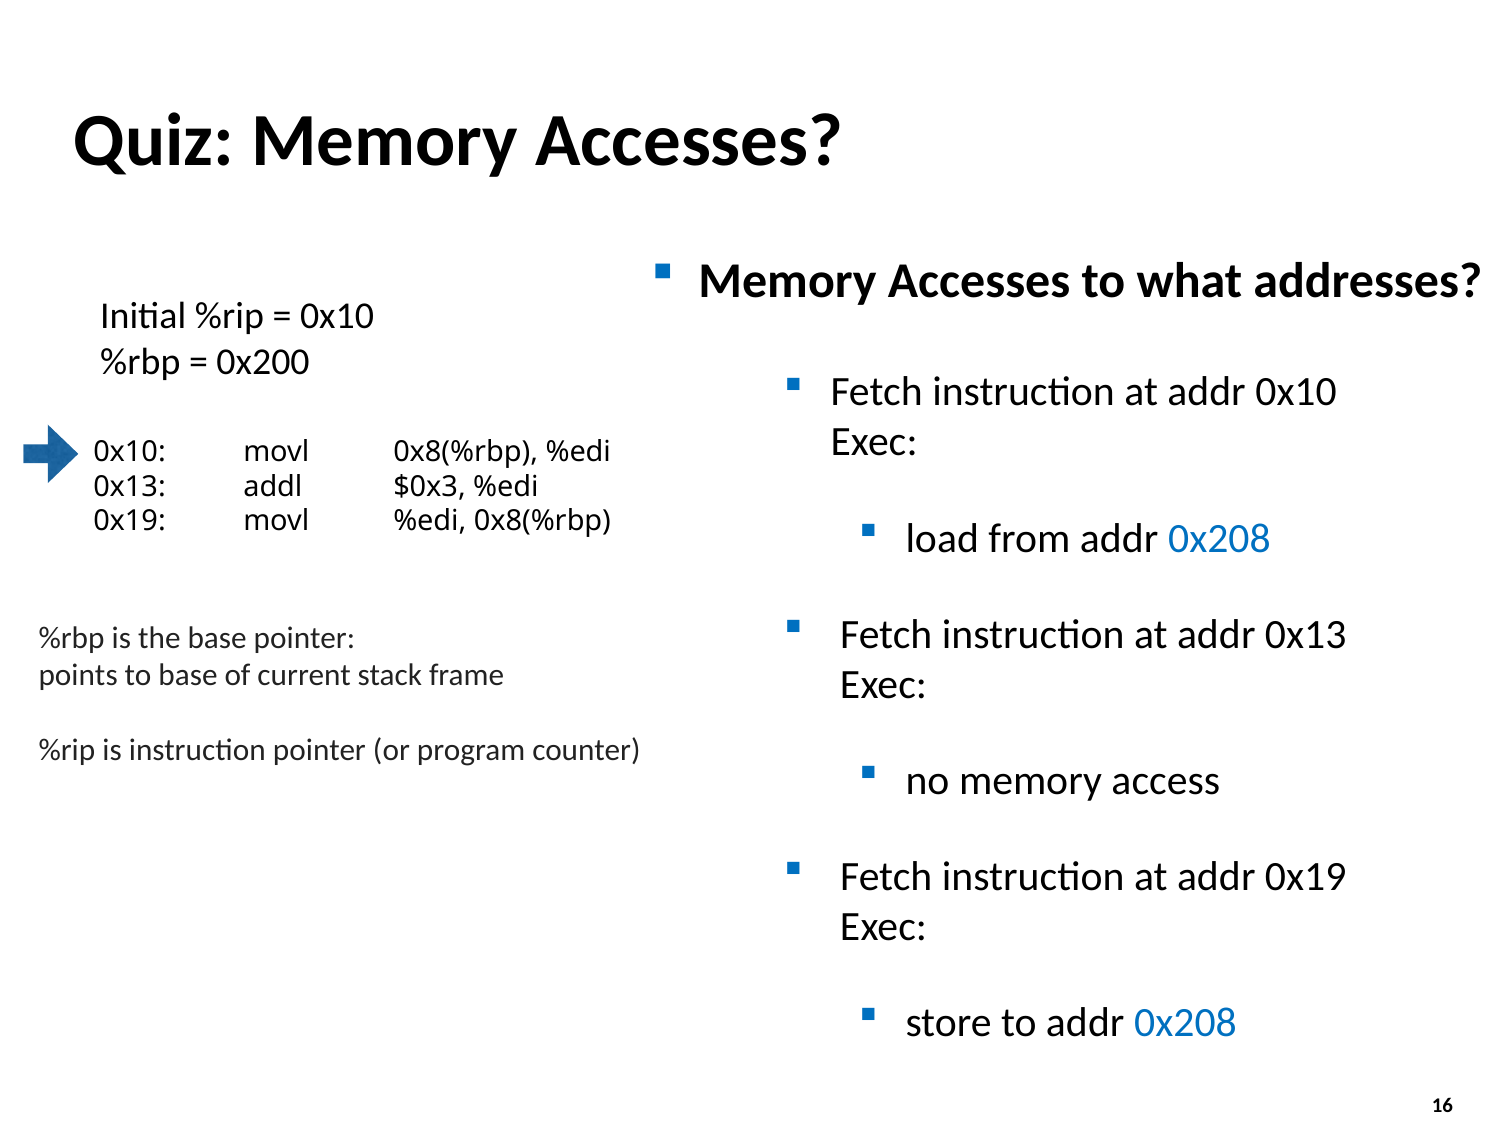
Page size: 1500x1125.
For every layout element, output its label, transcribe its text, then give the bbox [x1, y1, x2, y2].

list 0x10: movl 0x8(%rbp), %edi 0x13: addl $0x3, %edi 0x19: movl %edi, 0x8(%rbp) [78, 424, 666, 609]
title Quiz: Memory Accesses? [58, 72, 1305, 199]
text_box Memory Accesses to what addresses? [636, 240, 1498, 316]
text_box Fetch instruction at addr 0x10 Exec: load from addr 0x208 Fetch instruction at addr 0x13 Exec: no memory access Fetch instruction at addr 0x19 Exec: store to addr 0x208 [783, 364, 1404, 976]
text_box [23, 424, 79, 484]
text_box Initial %rip = 0x10 %rbp = 0x200 [100, 291, 557, 383]
text_box %rbp is the base pointer: points to base of current stack frame %rip is instruction pointer (or program counter) [23, 609, 738, 774]
